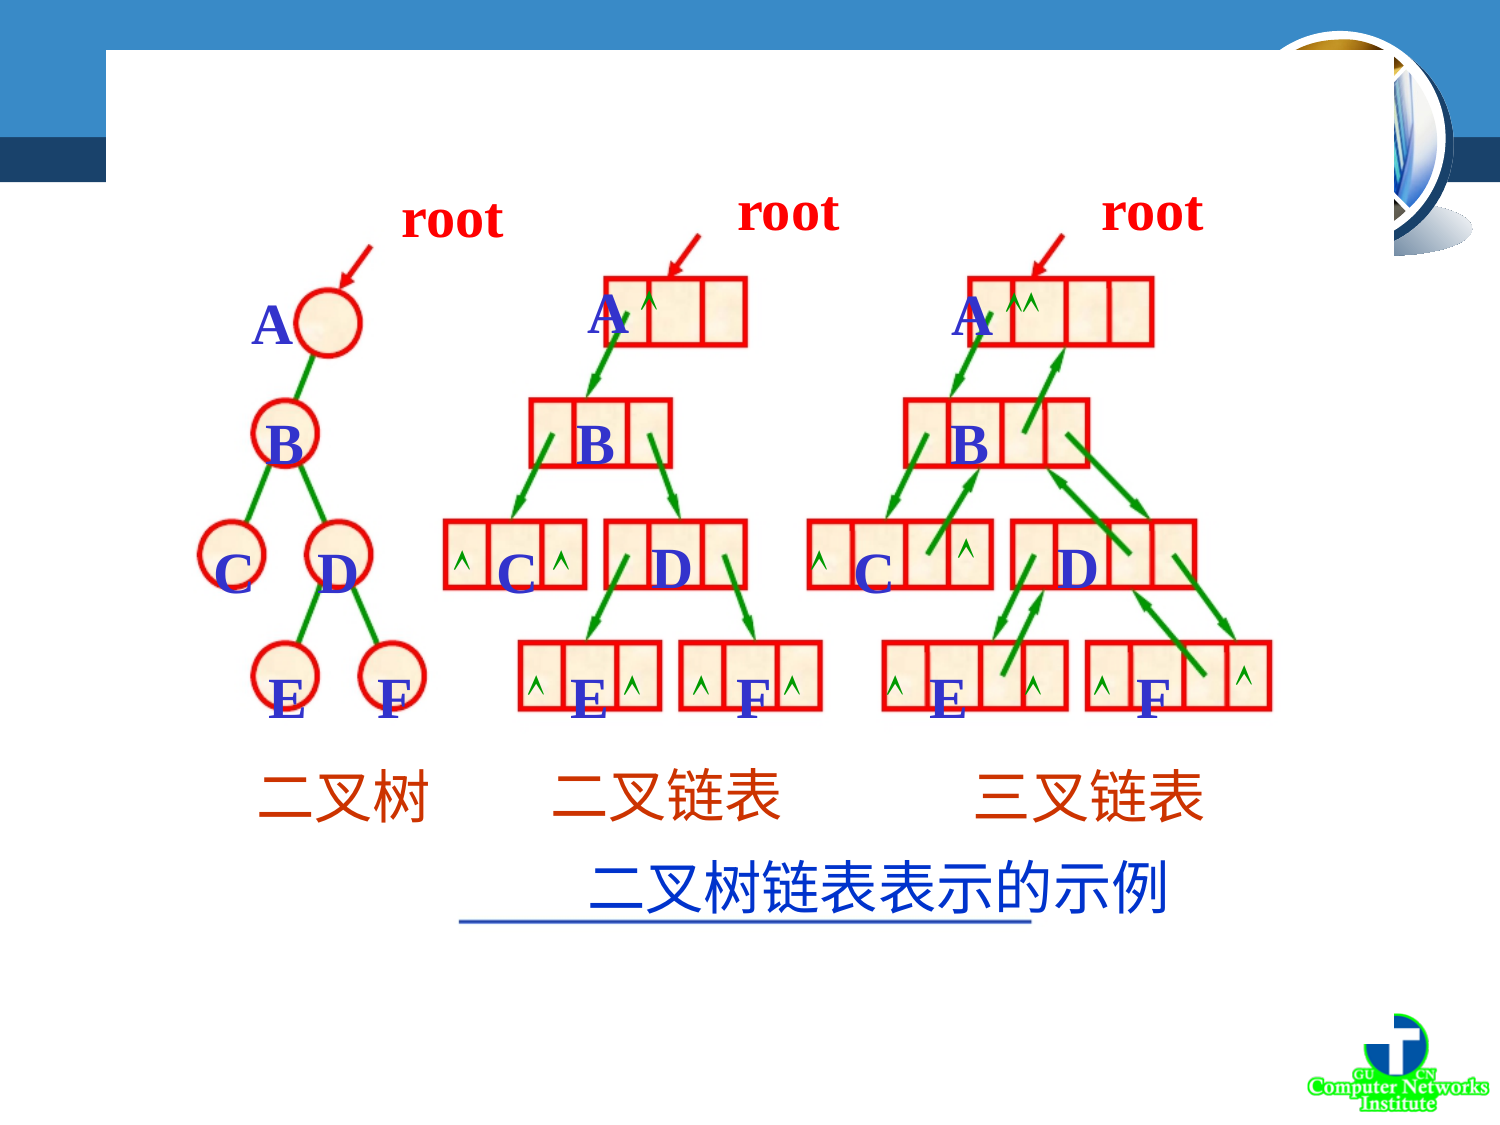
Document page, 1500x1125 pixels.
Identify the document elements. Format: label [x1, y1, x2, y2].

picture [106, 39, 1491, 1115]
slide_number [1154, 1023, 1468, 1100]
text_box [101, 50, 106, 138]
